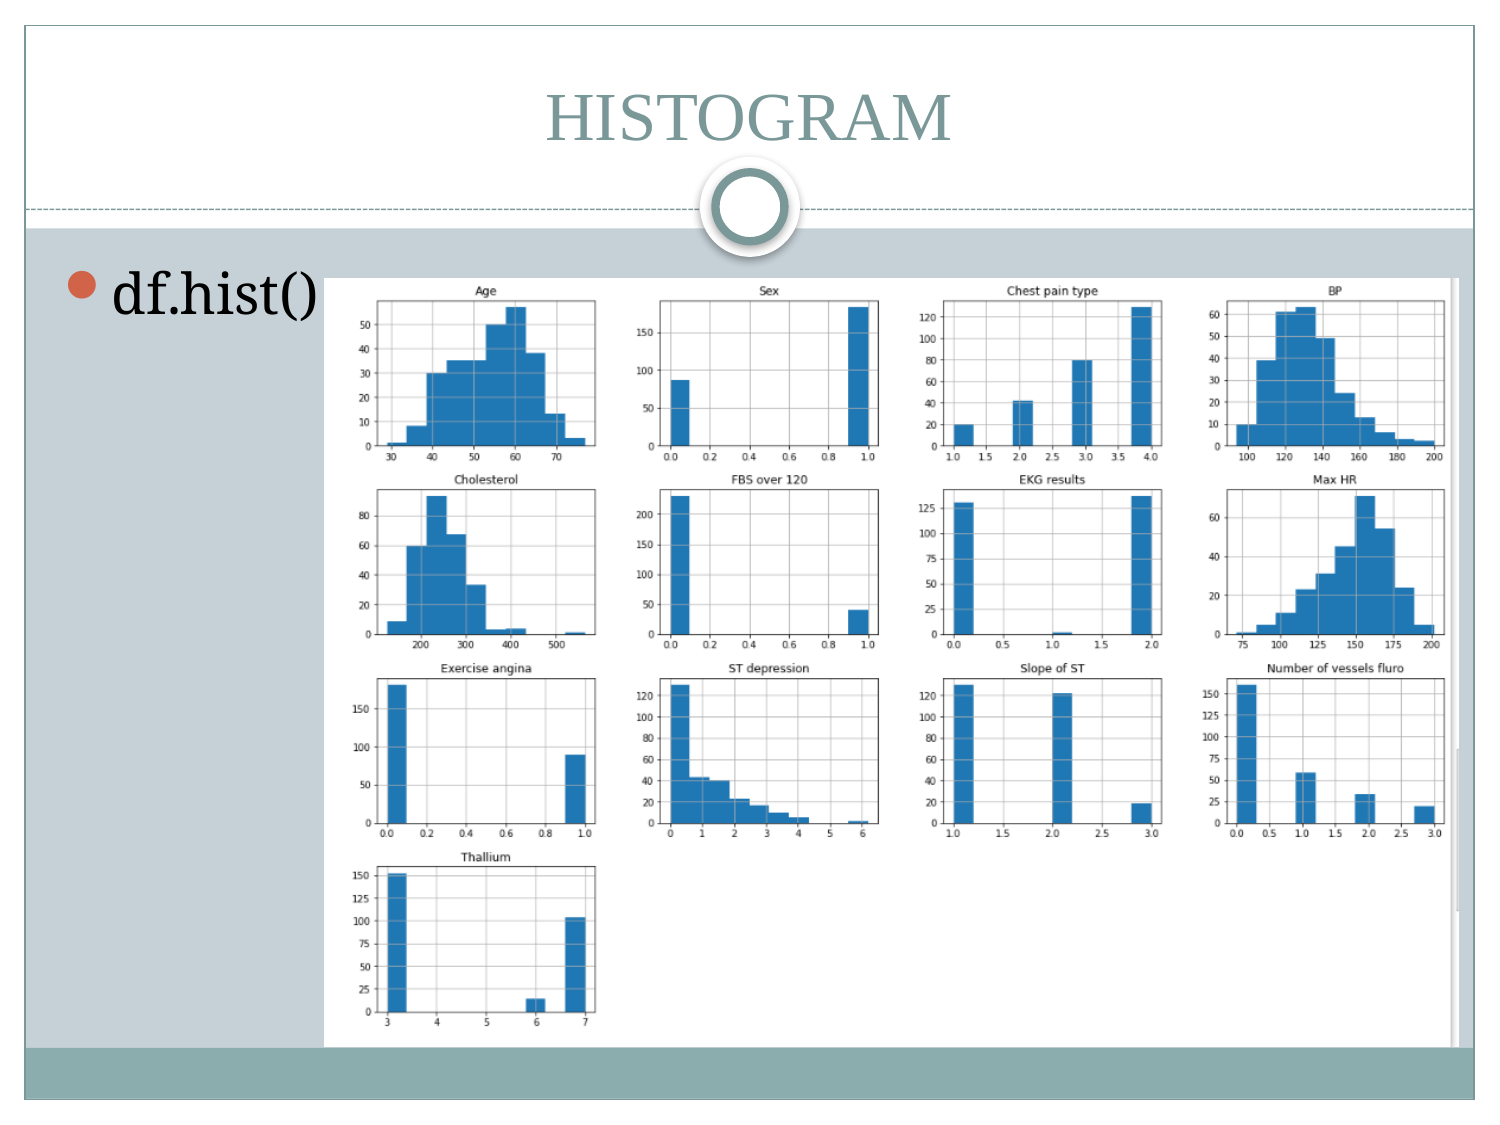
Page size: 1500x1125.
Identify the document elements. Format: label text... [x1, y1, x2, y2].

title HISTOGRAM [49, 37, 1450, 162]
list df.hist() [49, 250, 1445, 1001]
picture [324, 278, 1459, 1047]
